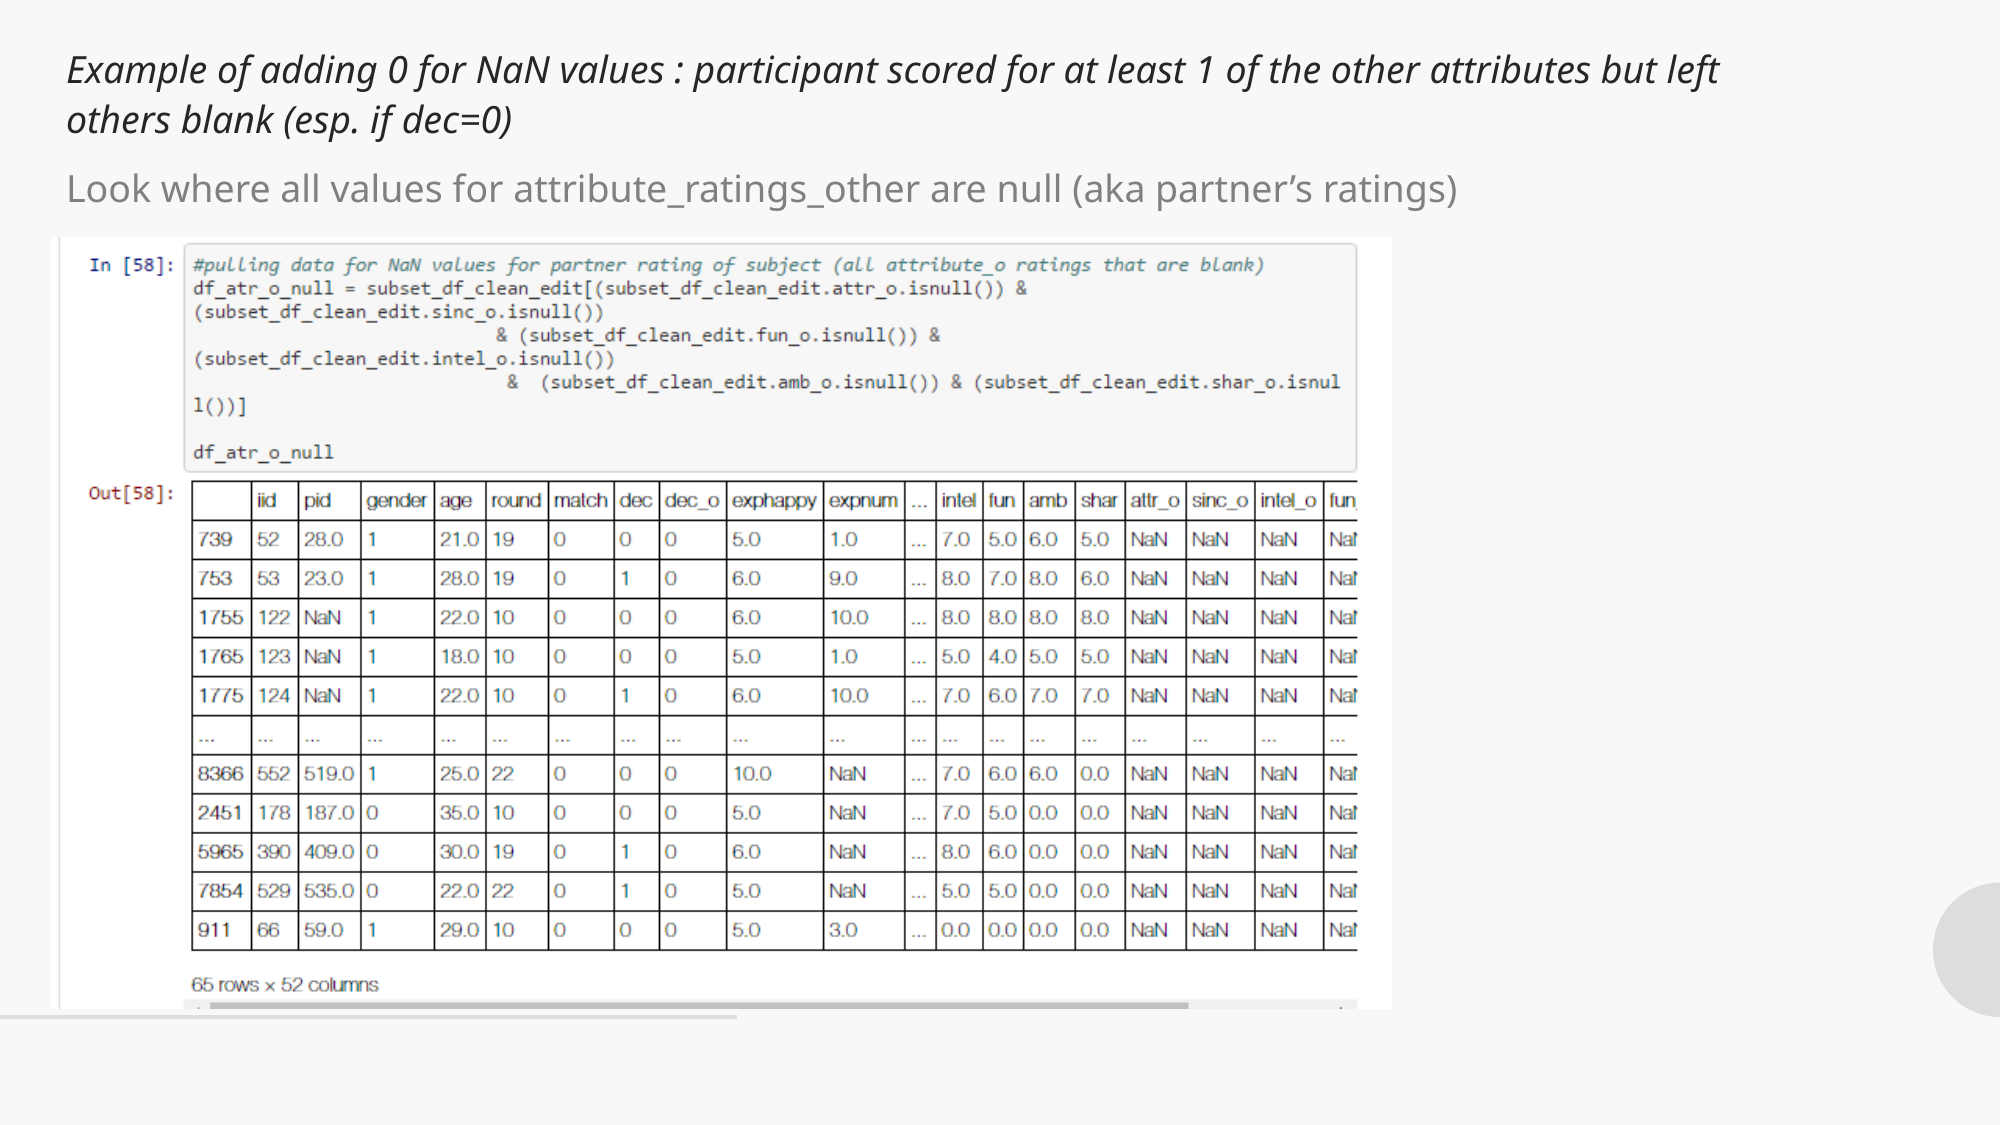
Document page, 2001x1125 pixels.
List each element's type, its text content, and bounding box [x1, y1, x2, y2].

list Example of adding 0 for NaN values : participant scored for at least 1 of the other attributes but left others blank (esp. if dec=0) Look where all values for attribute_ratings_other are null (aka partner’s ratings) [51, 33, 1826, 442]
picture [51, 237, 1392, 1009]
